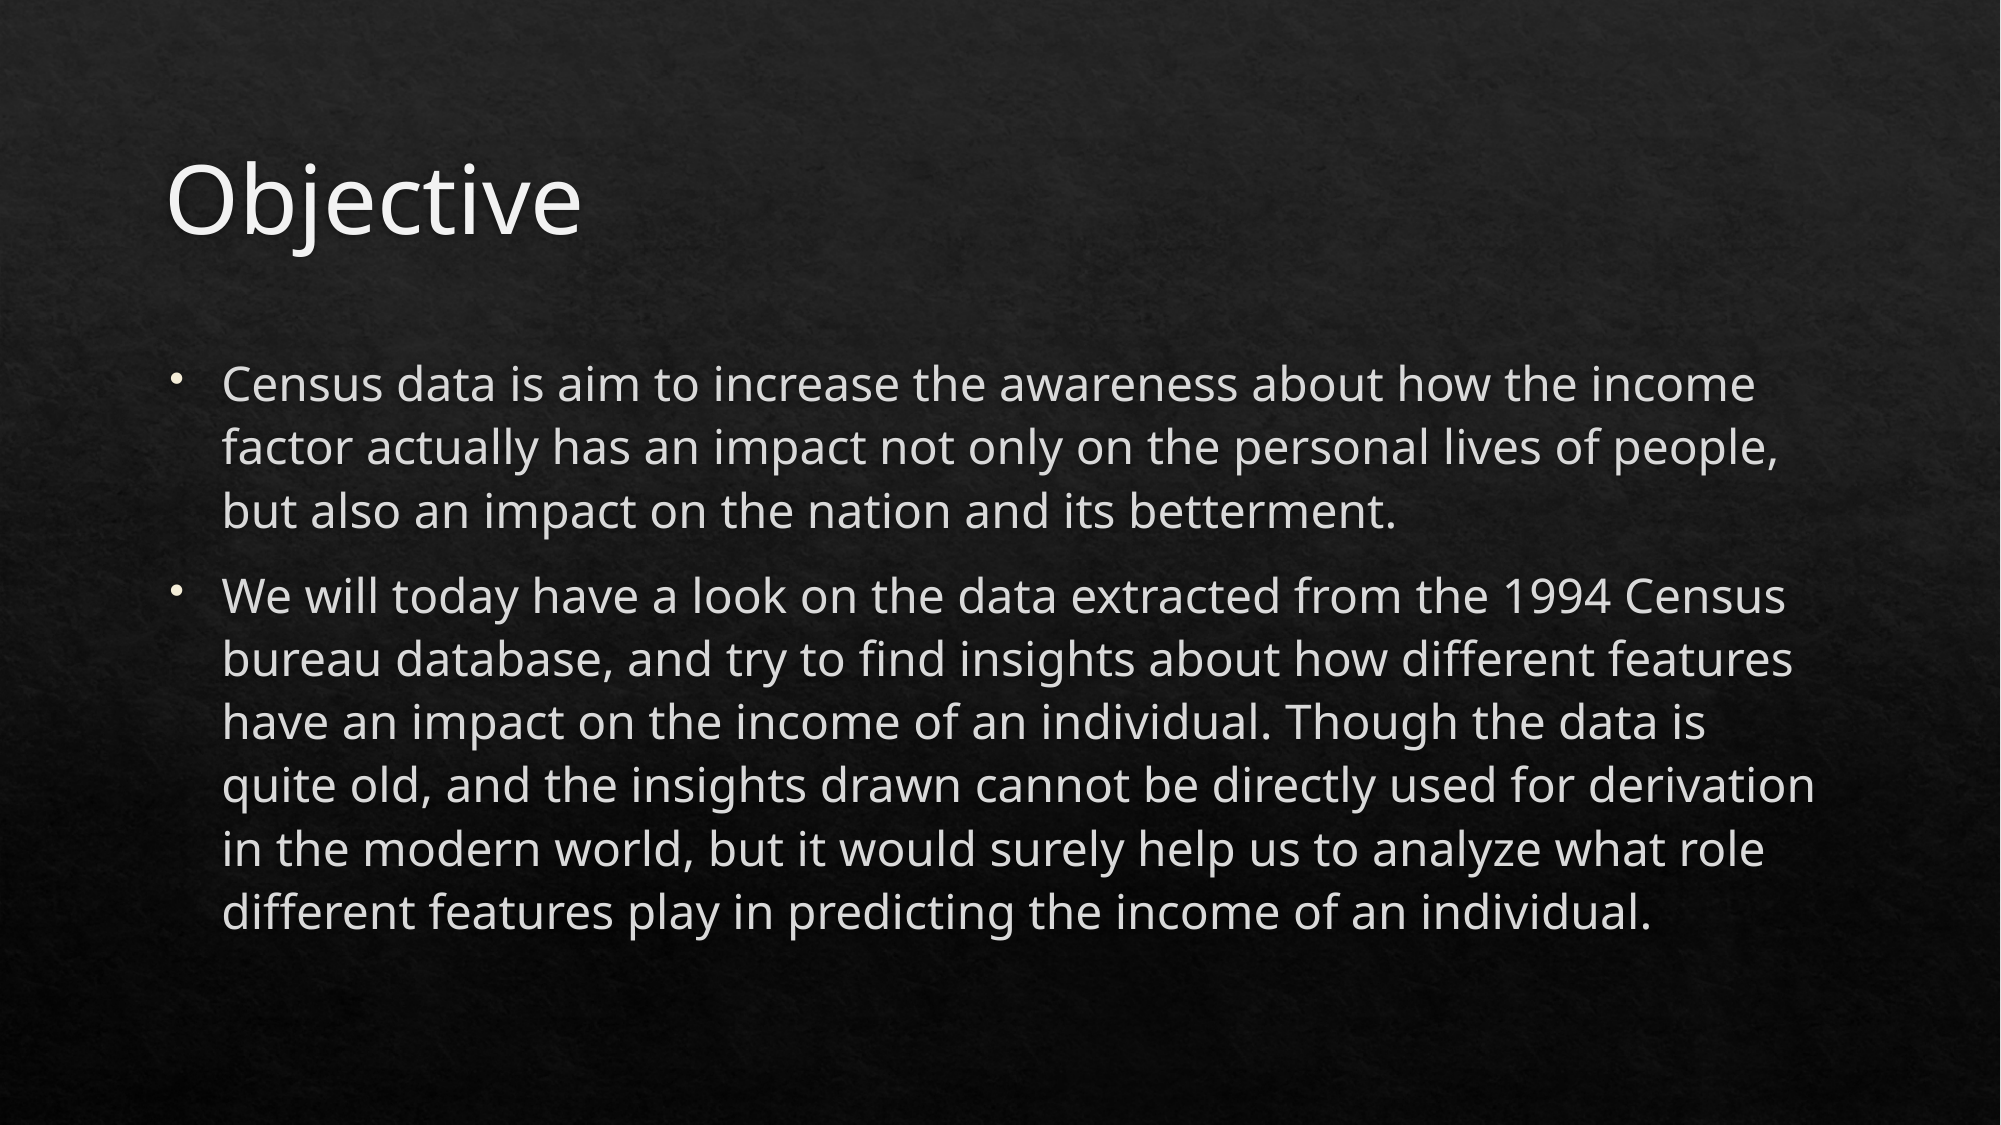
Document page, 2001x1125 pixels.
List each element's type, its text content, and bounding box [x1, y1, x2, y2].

title Objective [149, 99, 1849, 307]
list Census data is aim to increase the awareness about how the income factor actually has an impact not only on the personal lives of people, but also an impact on the nation and its betterment. We will today have a look on the data extracted from the 1994 Census bureau database, and try to find insights about how different features have an impact on the income of an individual. Though the data is quite old, and the insights drawn cannot be directly used for derivation in the modern world, but it would surely help us to analyze what role different features play in predicting the income of an individual. [149, 340, 1849, 950]
